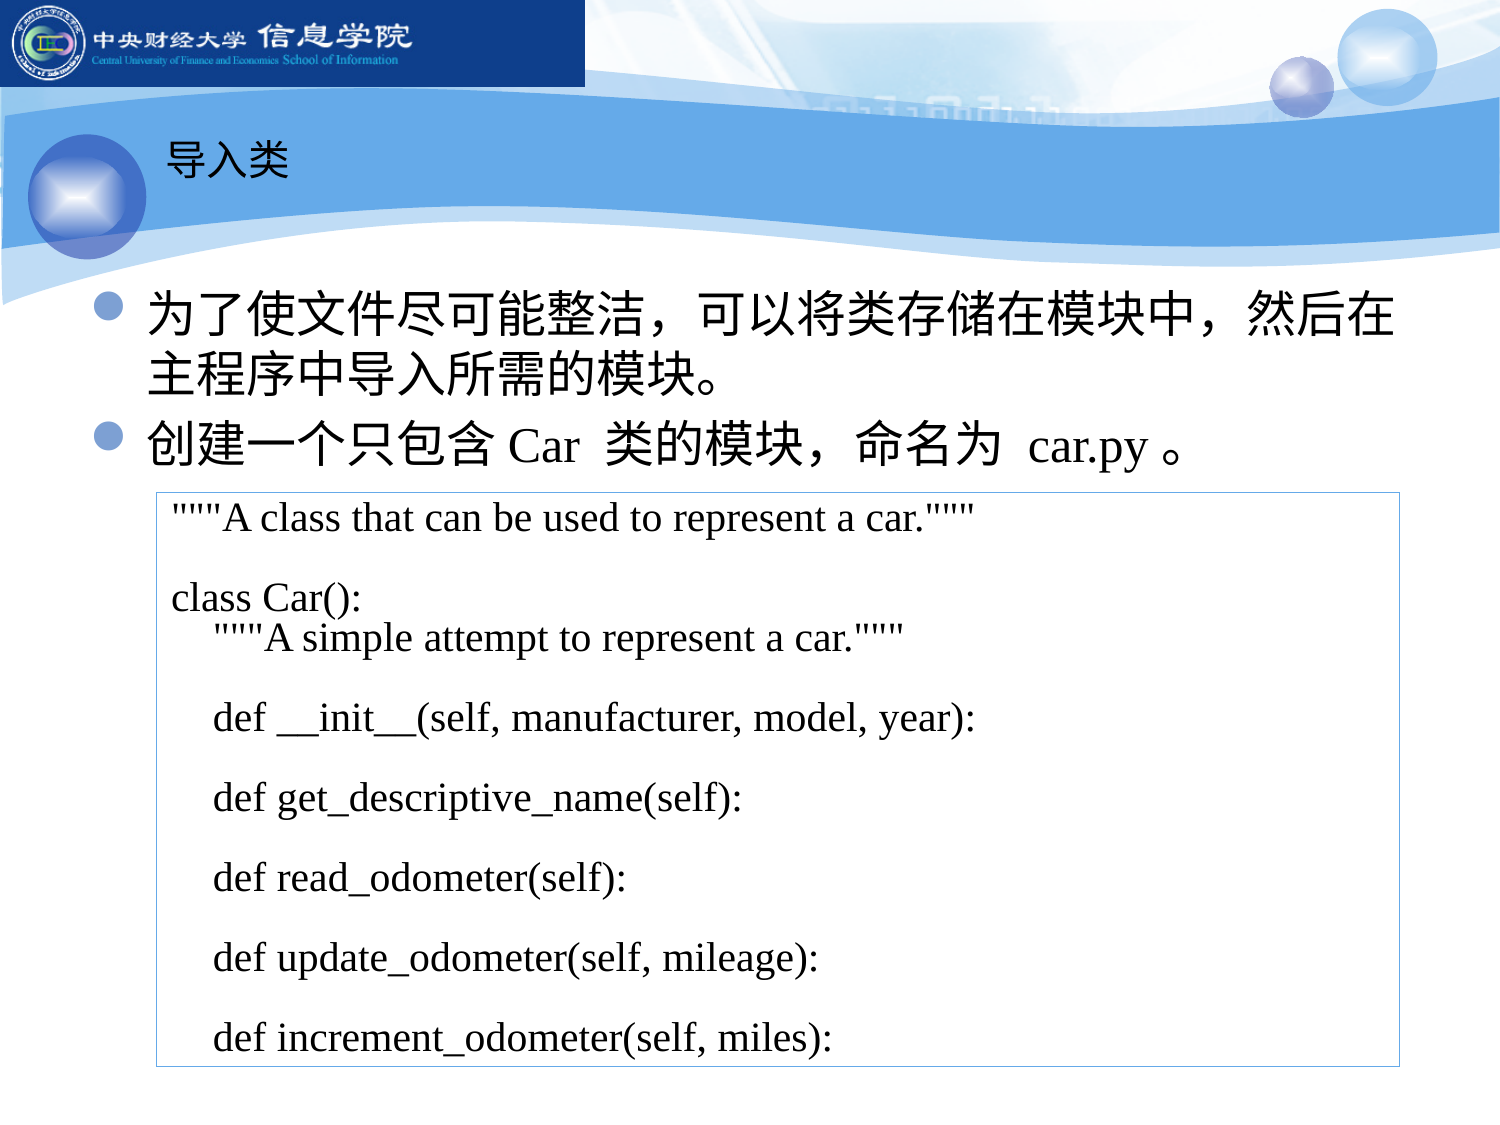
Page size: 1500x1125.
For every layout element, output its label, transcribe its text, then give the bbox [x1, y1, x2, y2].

text_box 为了使文件尽可能整洁，可以将类存储在模块中，然后在主程序中导入所需的模块。 创建一个只包含Car 类的模块，命名为 car.py。 [74, 274, 1425, 1038]
picture [0, 0, 1500, 197]
title 导入类 [150, 112, 1363, 205]
text_box """A class that can be used to represent a car.""" class Car(): """A simple attempt to represent a car.""" def __init__(self, manufacturer, model, year): def get_descriptive_name(self): def read_odometer(self): def update_odometer(self, mileage): def increment_odometer(self, miles): [156, 492, 1400, 1067]
